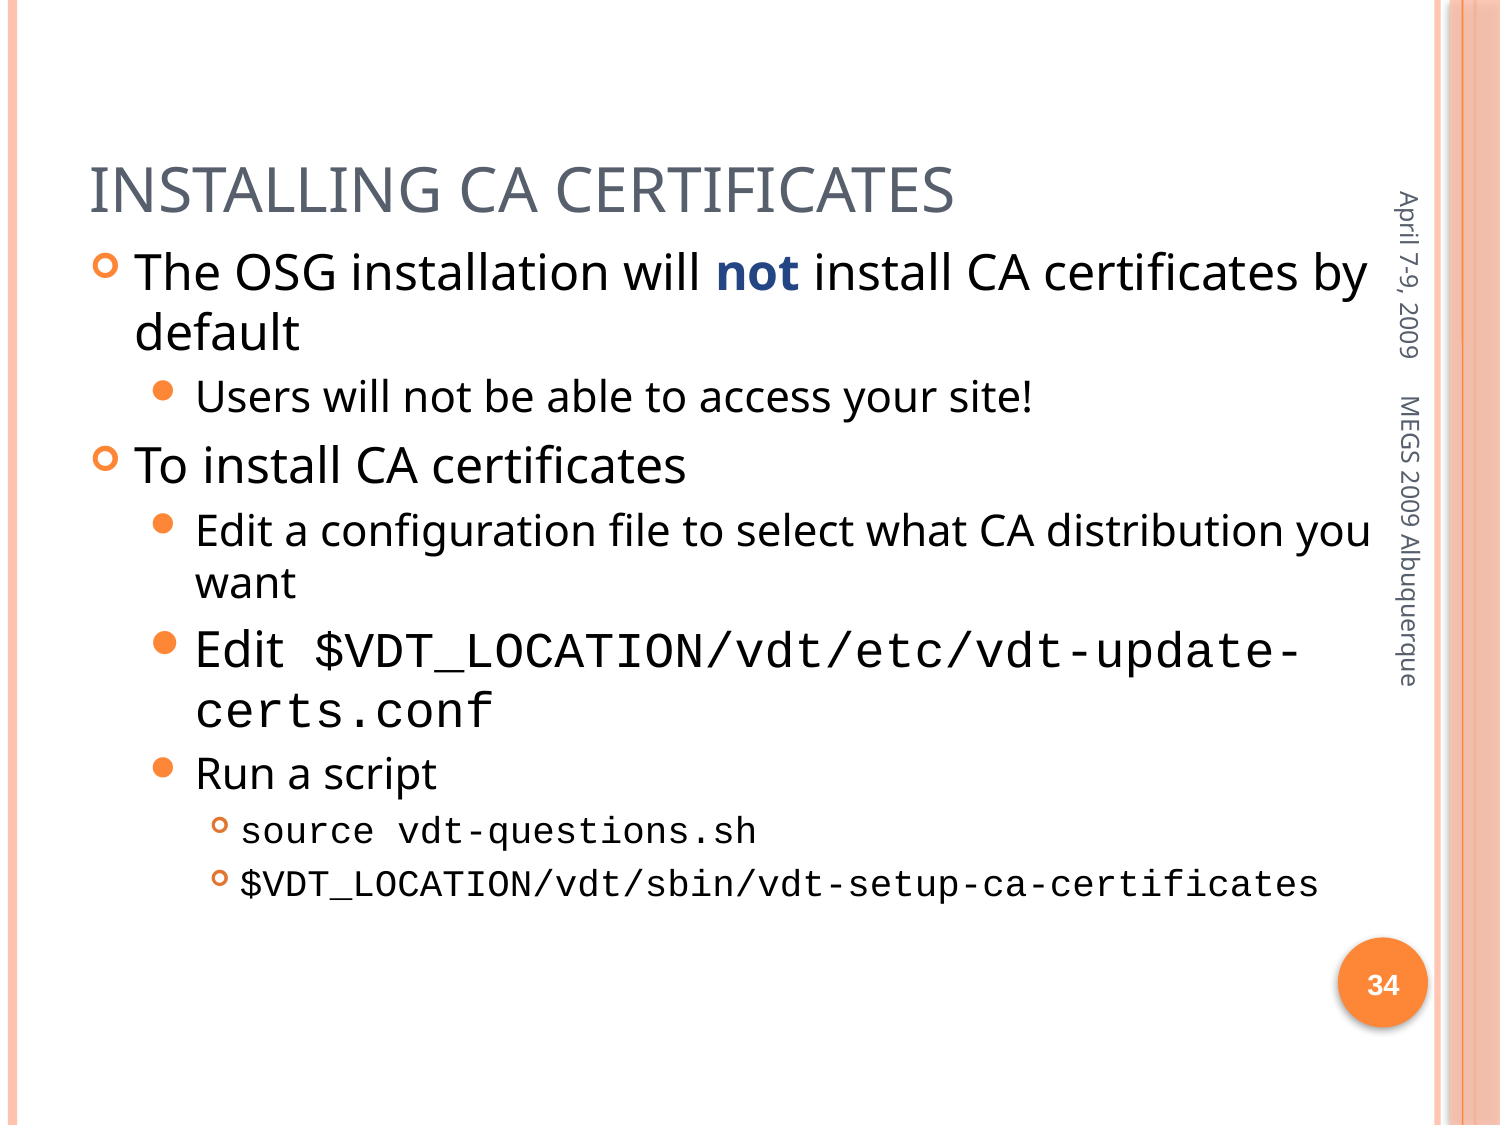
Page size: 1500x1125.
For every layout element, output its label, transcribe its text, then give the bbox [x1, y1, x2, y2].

footer MEGS 2009 Albuquerque [1379, 380, 1440, 906]
title Installing CA Certificates [75, 45, 1300, 232]
slide_number 34 [1333, 940, 1434, 1027]
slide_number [1378, 43, 1442, 374]
list The OSG installation will not install CA certificates by default Users will not be able to access your site! To install CA certificates Edit a configuration file to select what CA distribution you want Edit $VDT_LOCATION/vdt/etc/vdt-update-certs.conf Run a script source vdt-questions.sh $VDT_LOCATION/vdt/sbin/vdt-setup-ca-certificates [75, 232, 1425, 975]
